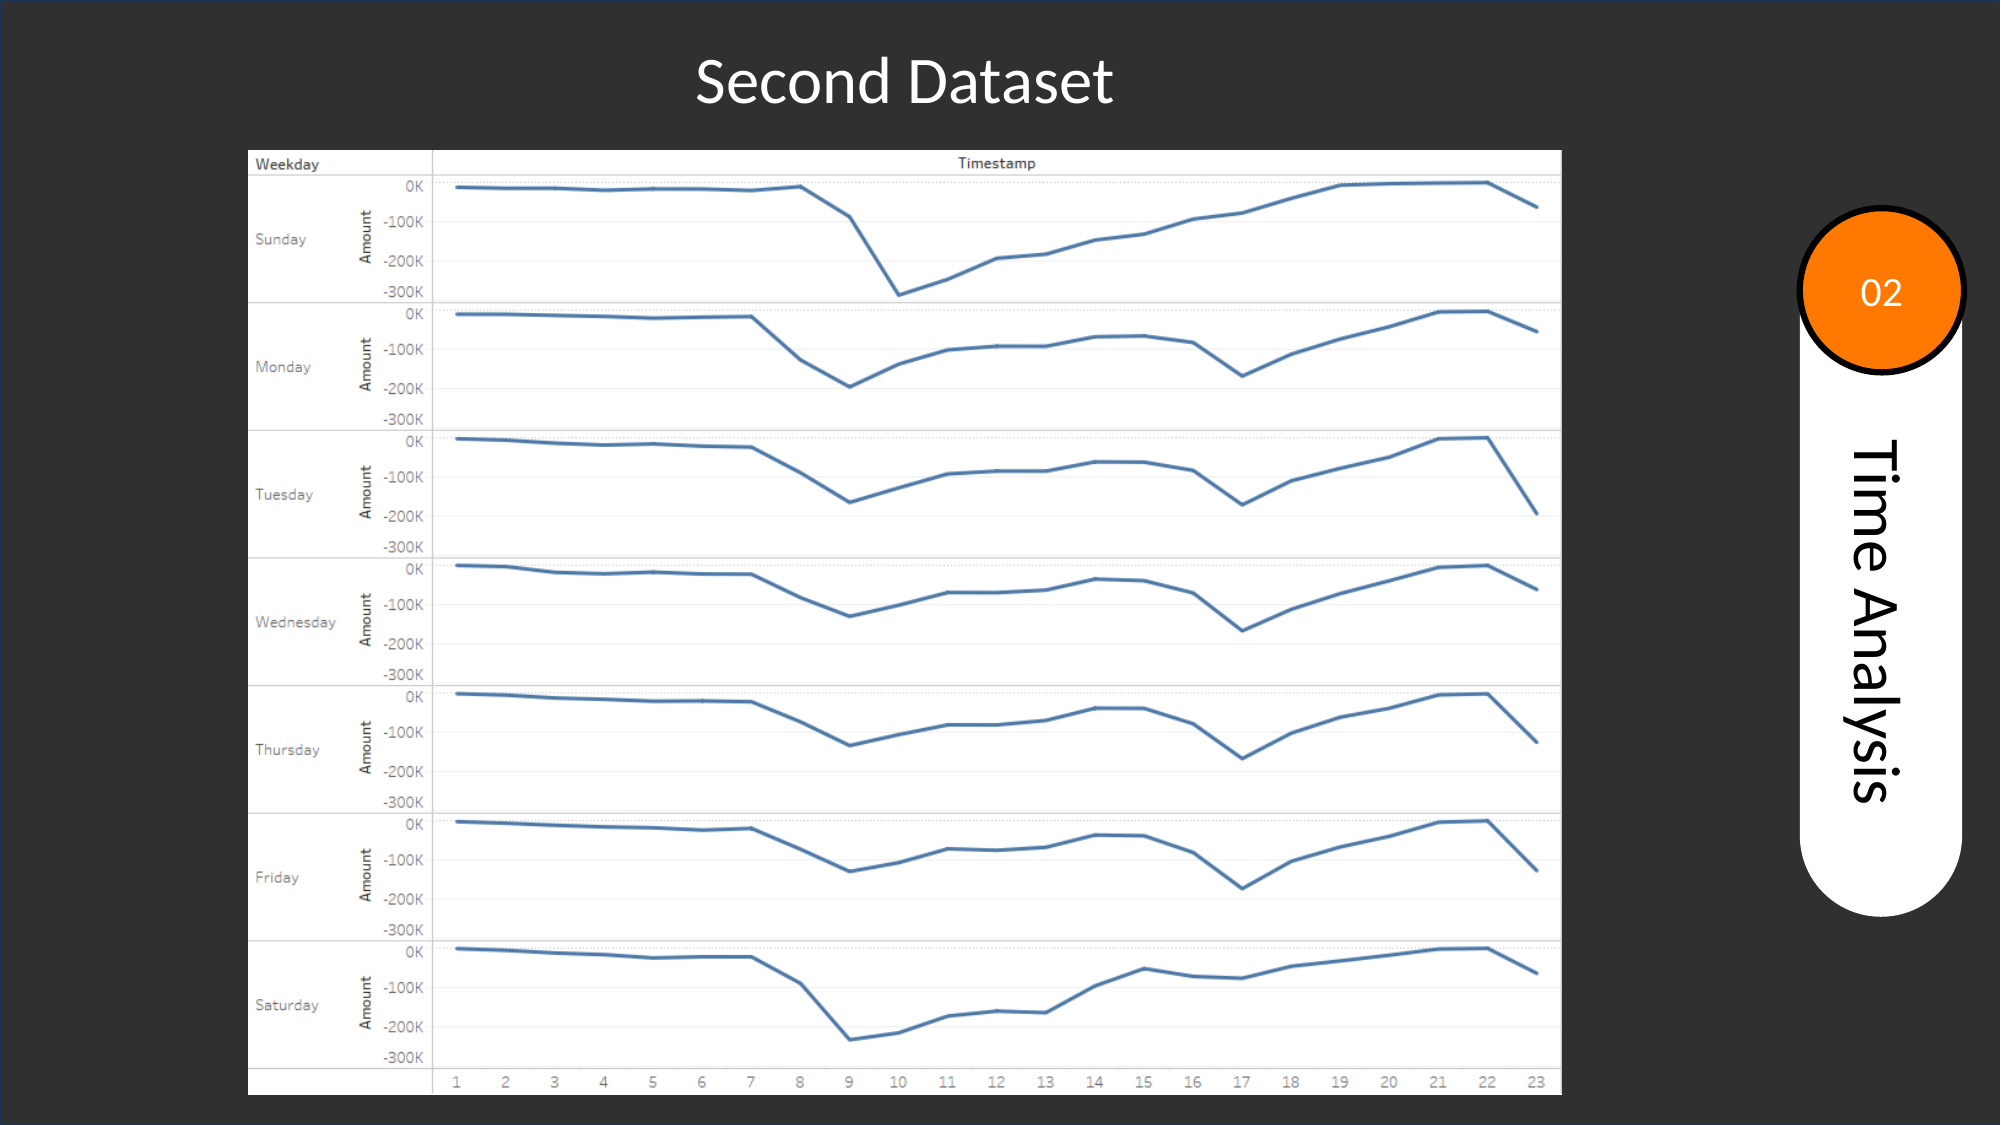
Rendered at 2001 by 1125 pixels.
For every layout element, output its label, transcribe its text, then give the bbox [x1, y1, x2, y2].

text_box Time Analysis [1798, 297, 1964, 918]
text_box 02 [1798, 207, 1966, 374]
picture [247, 150, 1563, 1096]
text_box Second Dataset [518, 29, 1293, 125]
text_box [0, 0, 2000, 1125]
